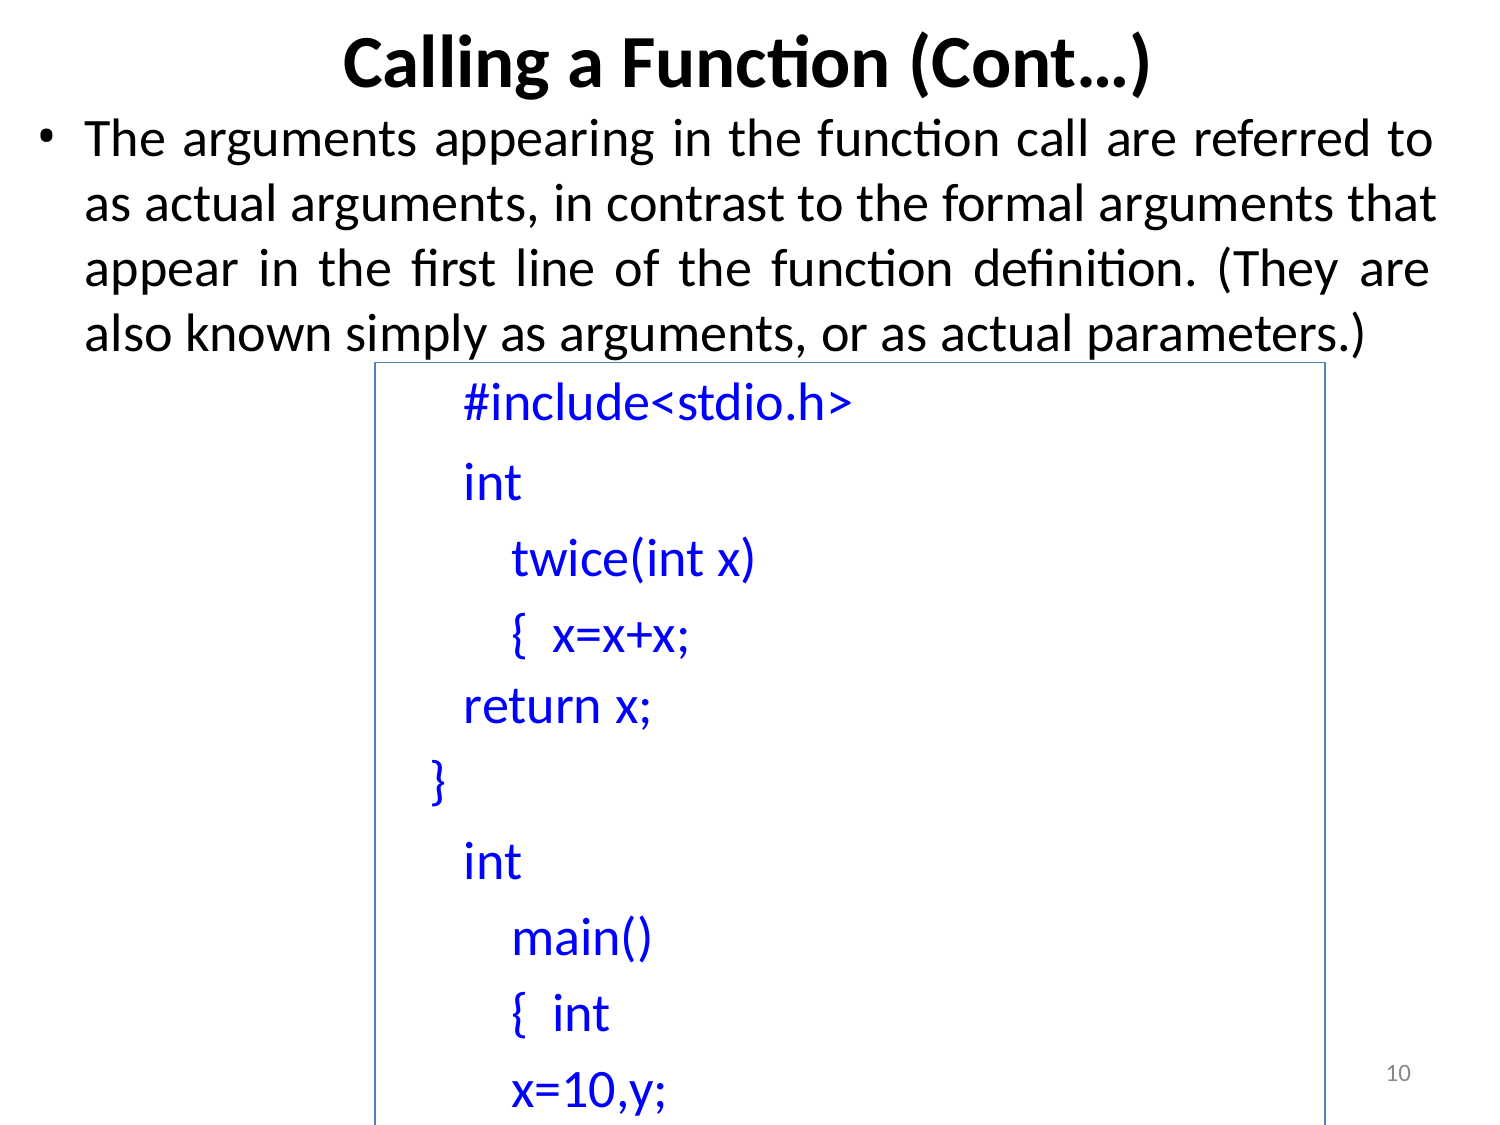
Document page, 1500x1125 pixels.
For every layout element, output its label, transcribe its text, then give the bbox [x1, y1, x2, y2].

text_box The arguments appearing in the function call are referred to as actual arguments, in contrast to the formal arguments that appear in the first line of the function definition. (They are also known simply as arguments, or as actual parameters.) [34, 99, 1451, 362]
title Calling a Function (Cont…) [341, 10, 1157, 201]
text_box #include<stdio.h> int twice(int x) { x=x+x; return x; } int main() { int x=10,y; y=twice(x); // calling the function printf("%d,%d\n",x,y); } [375, 362, 1325, 1125]
text_box 10 [1383, 1054, 1413, 1087]
